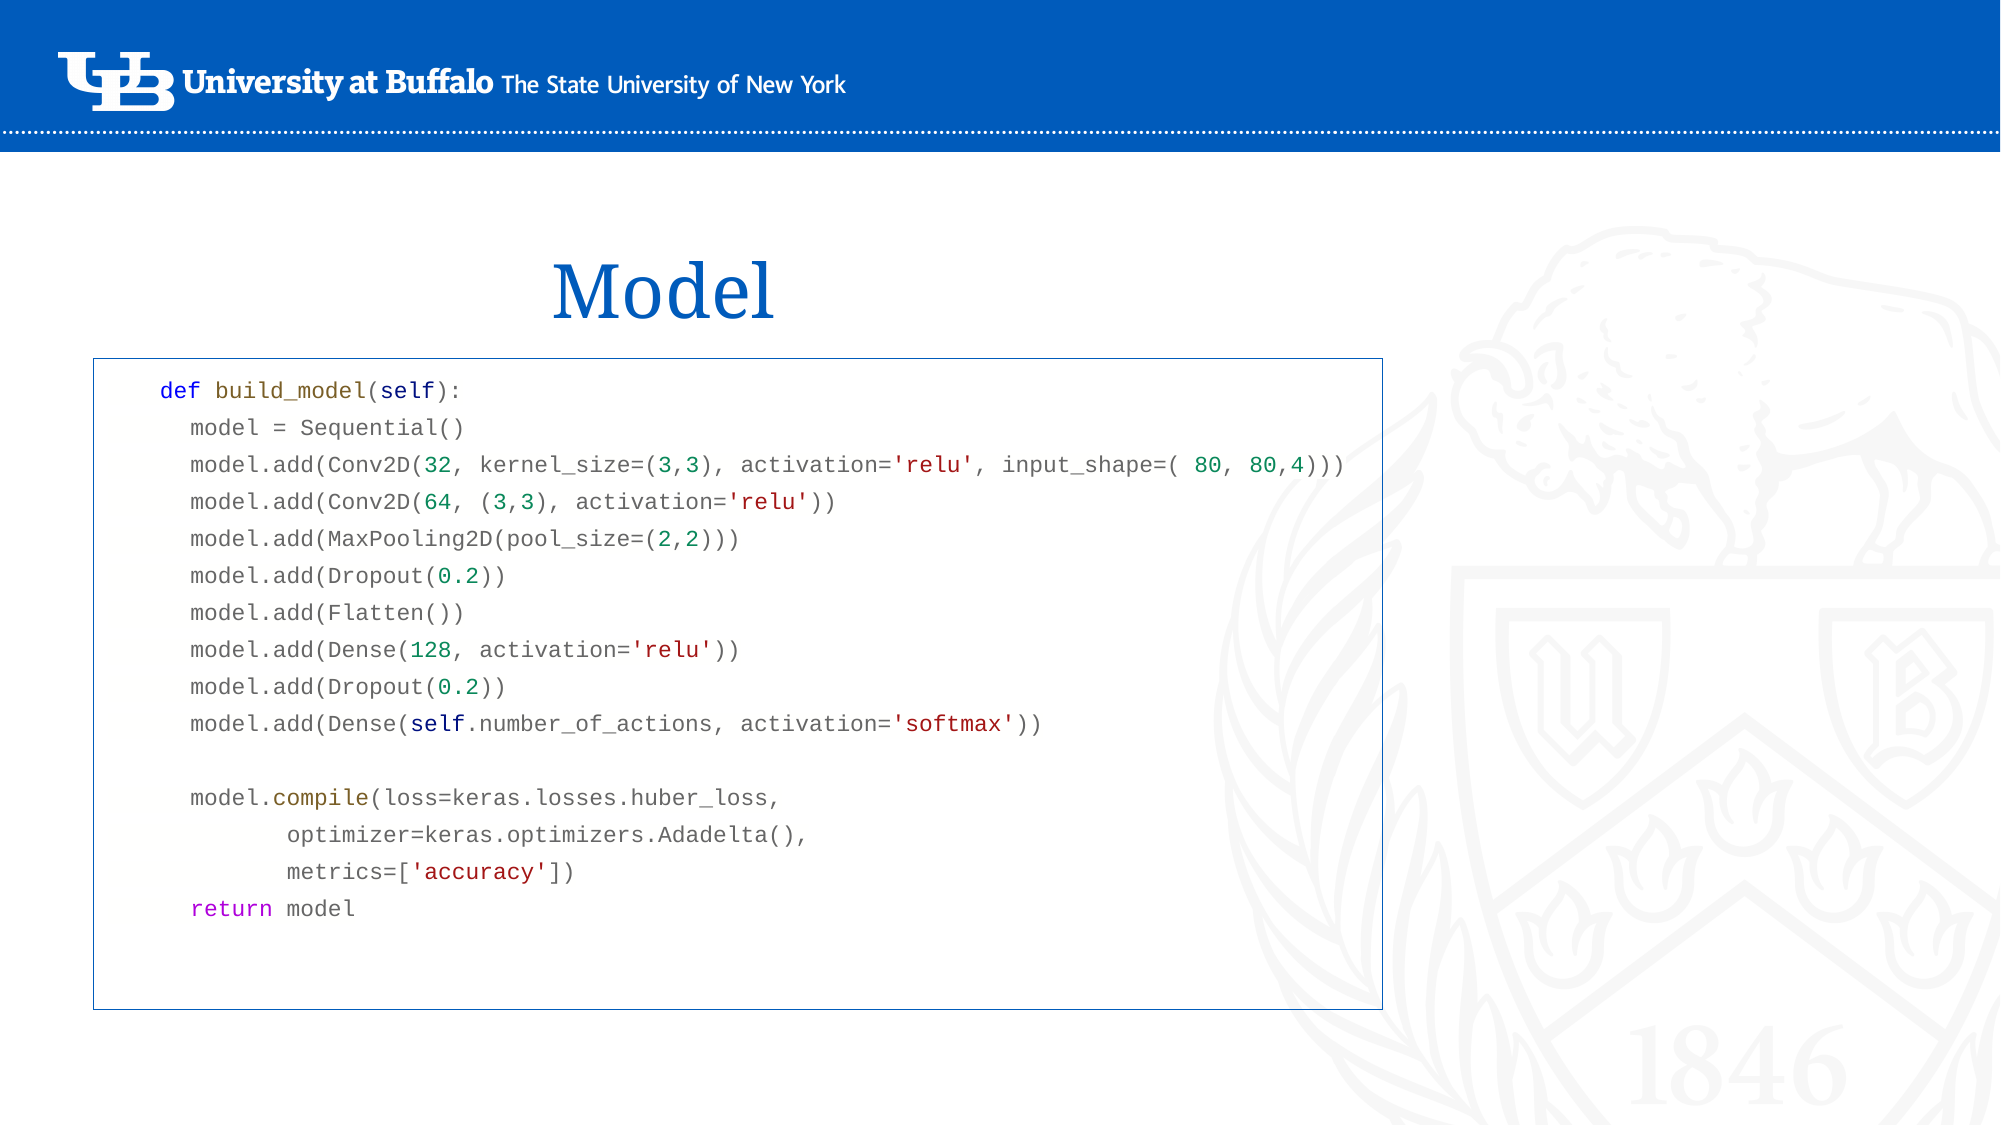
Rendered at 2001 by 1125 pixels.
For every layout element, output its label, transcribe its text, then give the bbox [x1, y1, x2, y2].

list def build_model(self): model = Sequential() model.add(Conv2D(32, kernel_size=(3,3), activation='relu', input_shape=( 80, 80,4))) model.add(Conv2D(64, (3,3), activation='relu')) model.add(MaxPooling2D(pool_size=(2,2))) model.add(Dropout(0.2)) model.add(Flatten()) model.add(Dense(128, activation='relu')) model.add(Dropout(0.2)) model.add(Dense(self.number_of_actions, activation='softmax')) model.compile(loss=keras.losses.huber_loss, optimizer=keras.optimizers.Adadelta(), metrics=['accuracy']) return model [93, 358, 1383, 1010]
title Model [93, 246, 1234, 343]
picture [0, 0, 2001, 1125]
